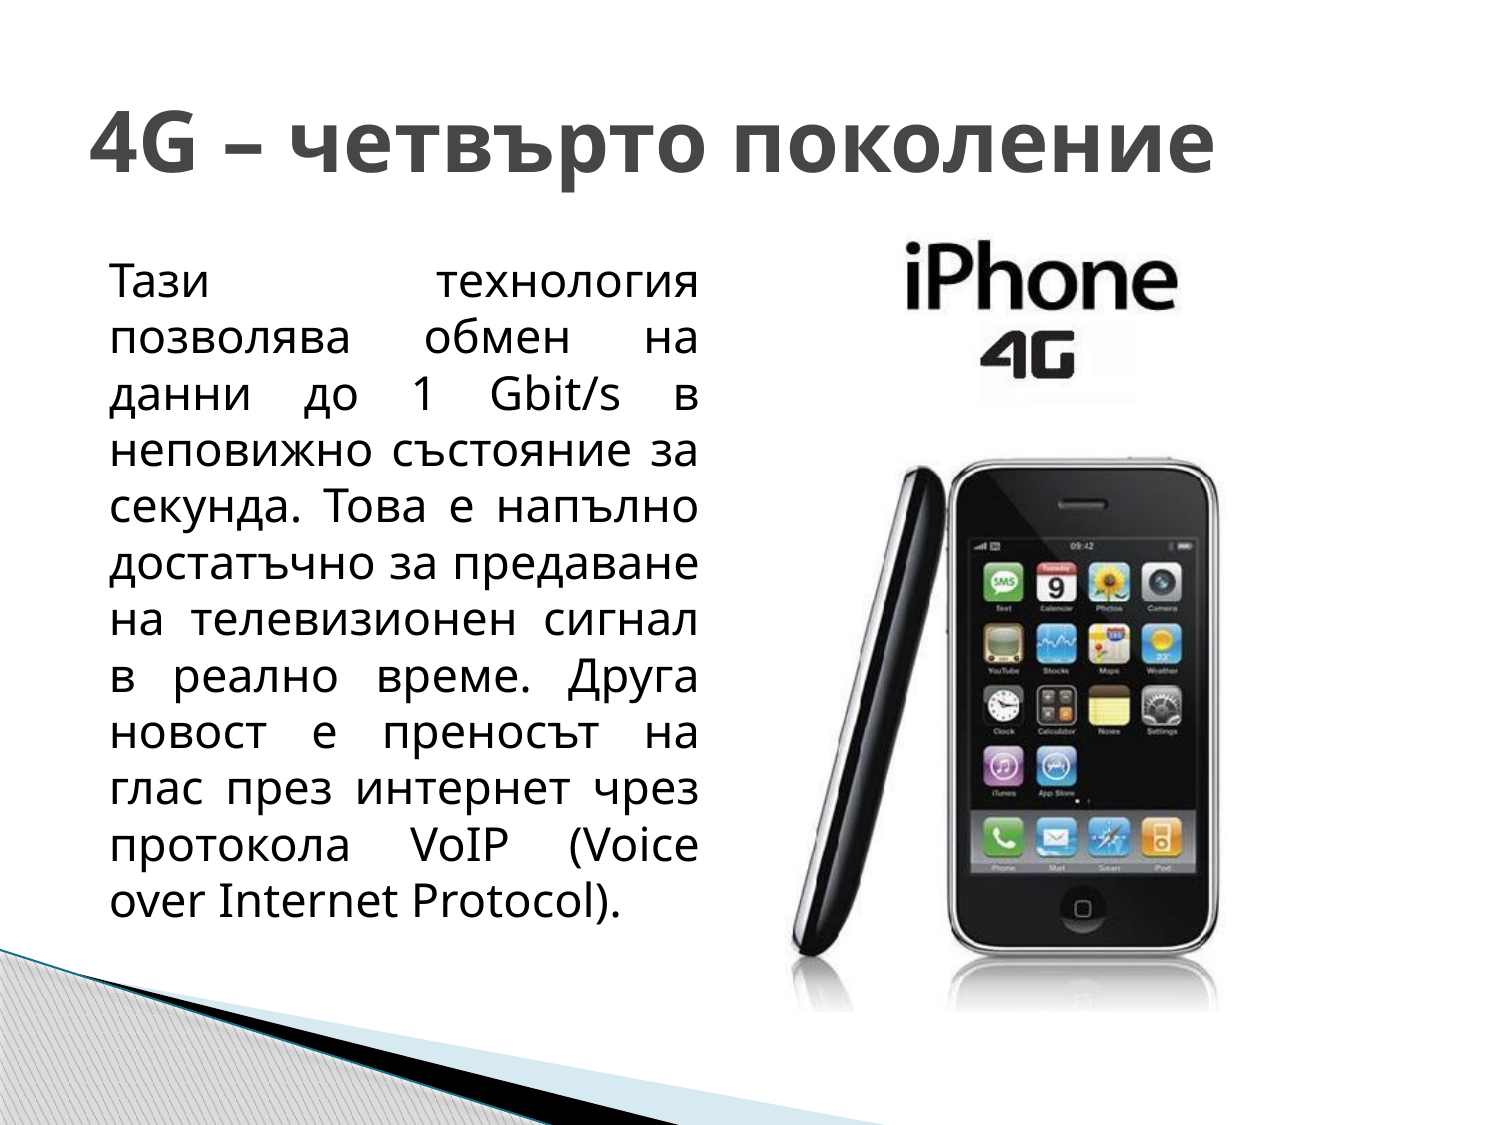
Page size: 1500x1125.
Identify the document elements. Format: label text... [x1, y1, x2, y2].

picture [784, 222, 1337, 1012]
list Тази технология позволява обмен на данни до 1 Gbit/s в неповижно състояние за секунда. Това е напълно достатъчно за предаване на телевизионен сигнал в реално време. Друга новост е преносът на глас през интернет чрез протокола VoIP (Voice over Internet Protocol). [35, 243, 715, 986]
title 4G – четвърто поколение [75, 45, 1425, 233]
